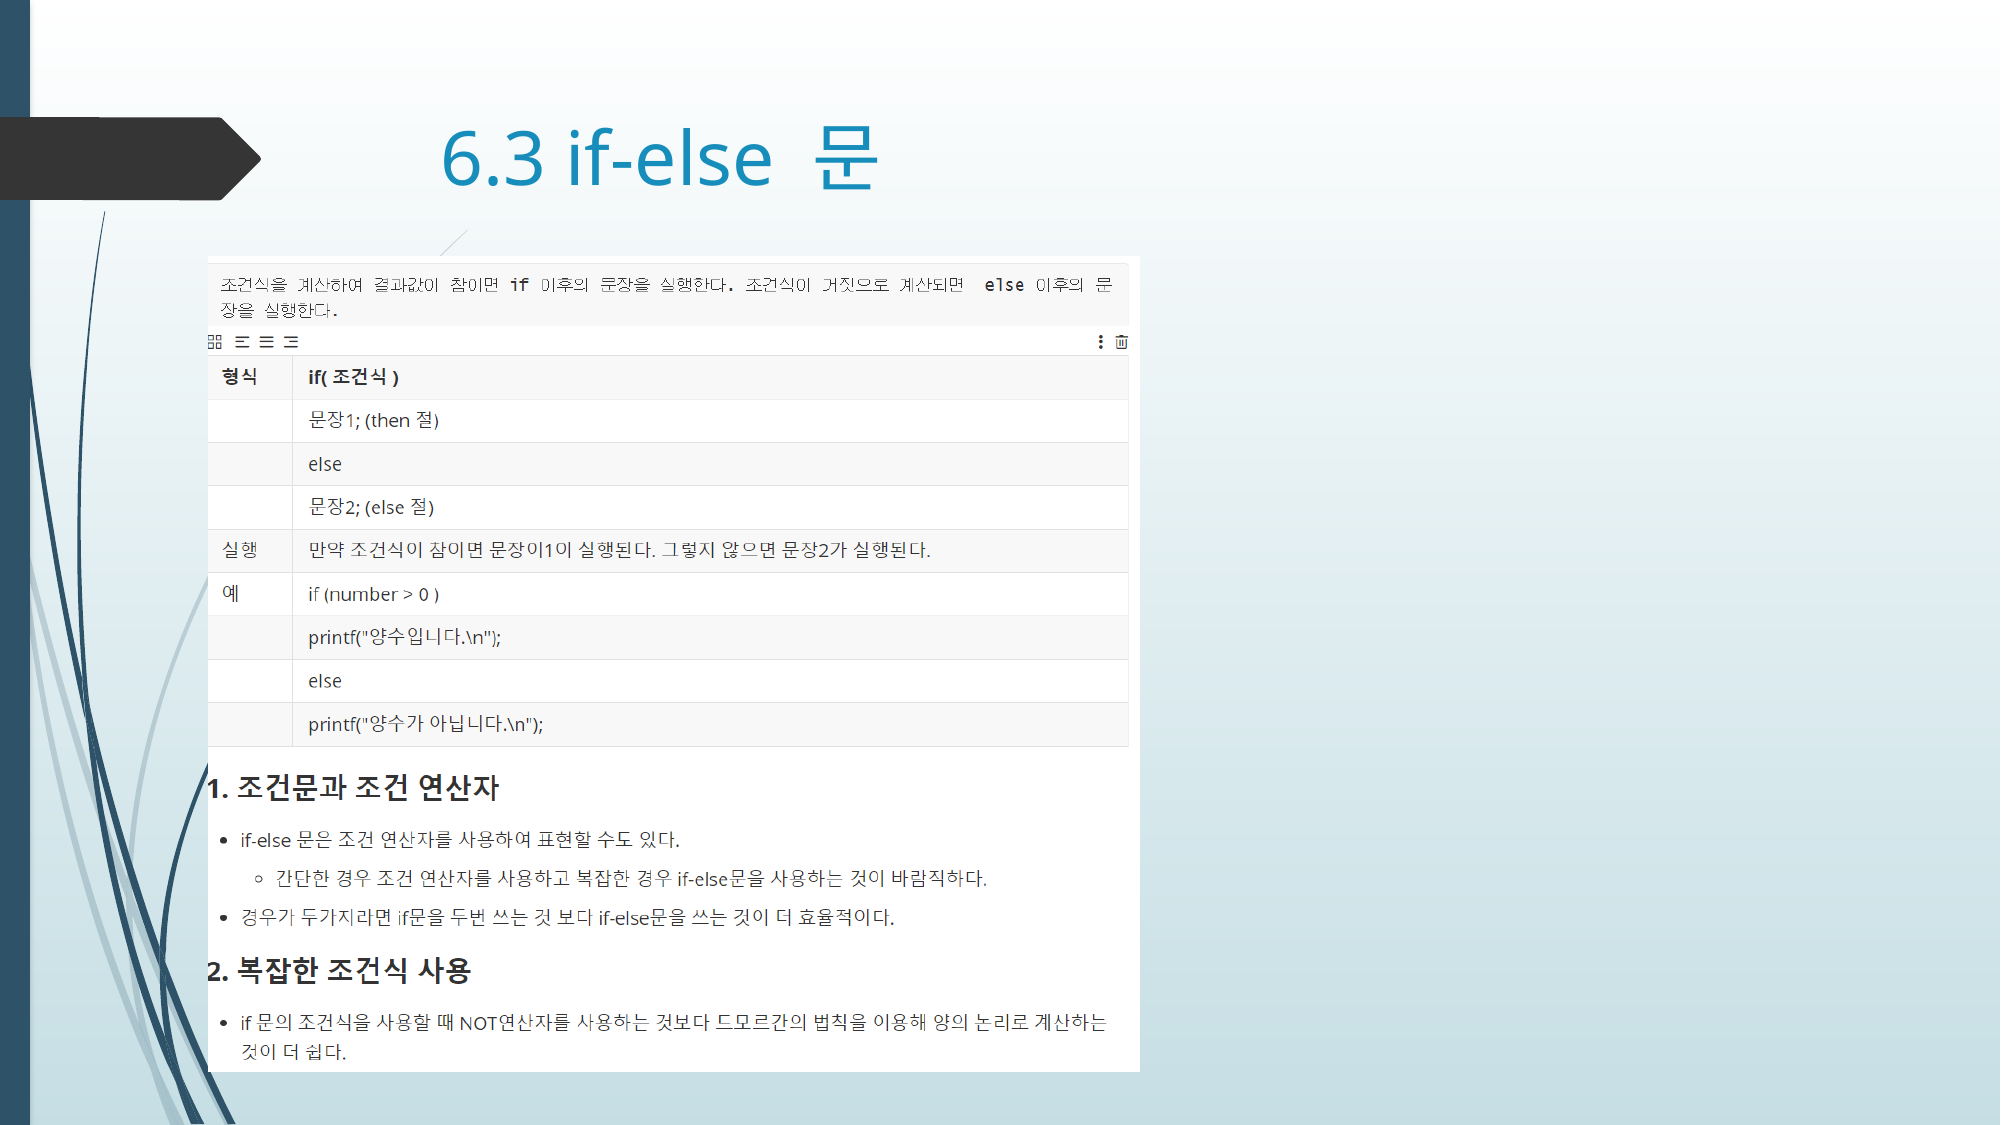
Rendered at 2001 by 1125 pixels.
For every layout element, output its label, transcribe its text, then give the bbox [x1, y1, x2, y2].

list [208, 256, 1140, 1072]
title 6.3 if-else 문 [425, 102, 1888, 313]
